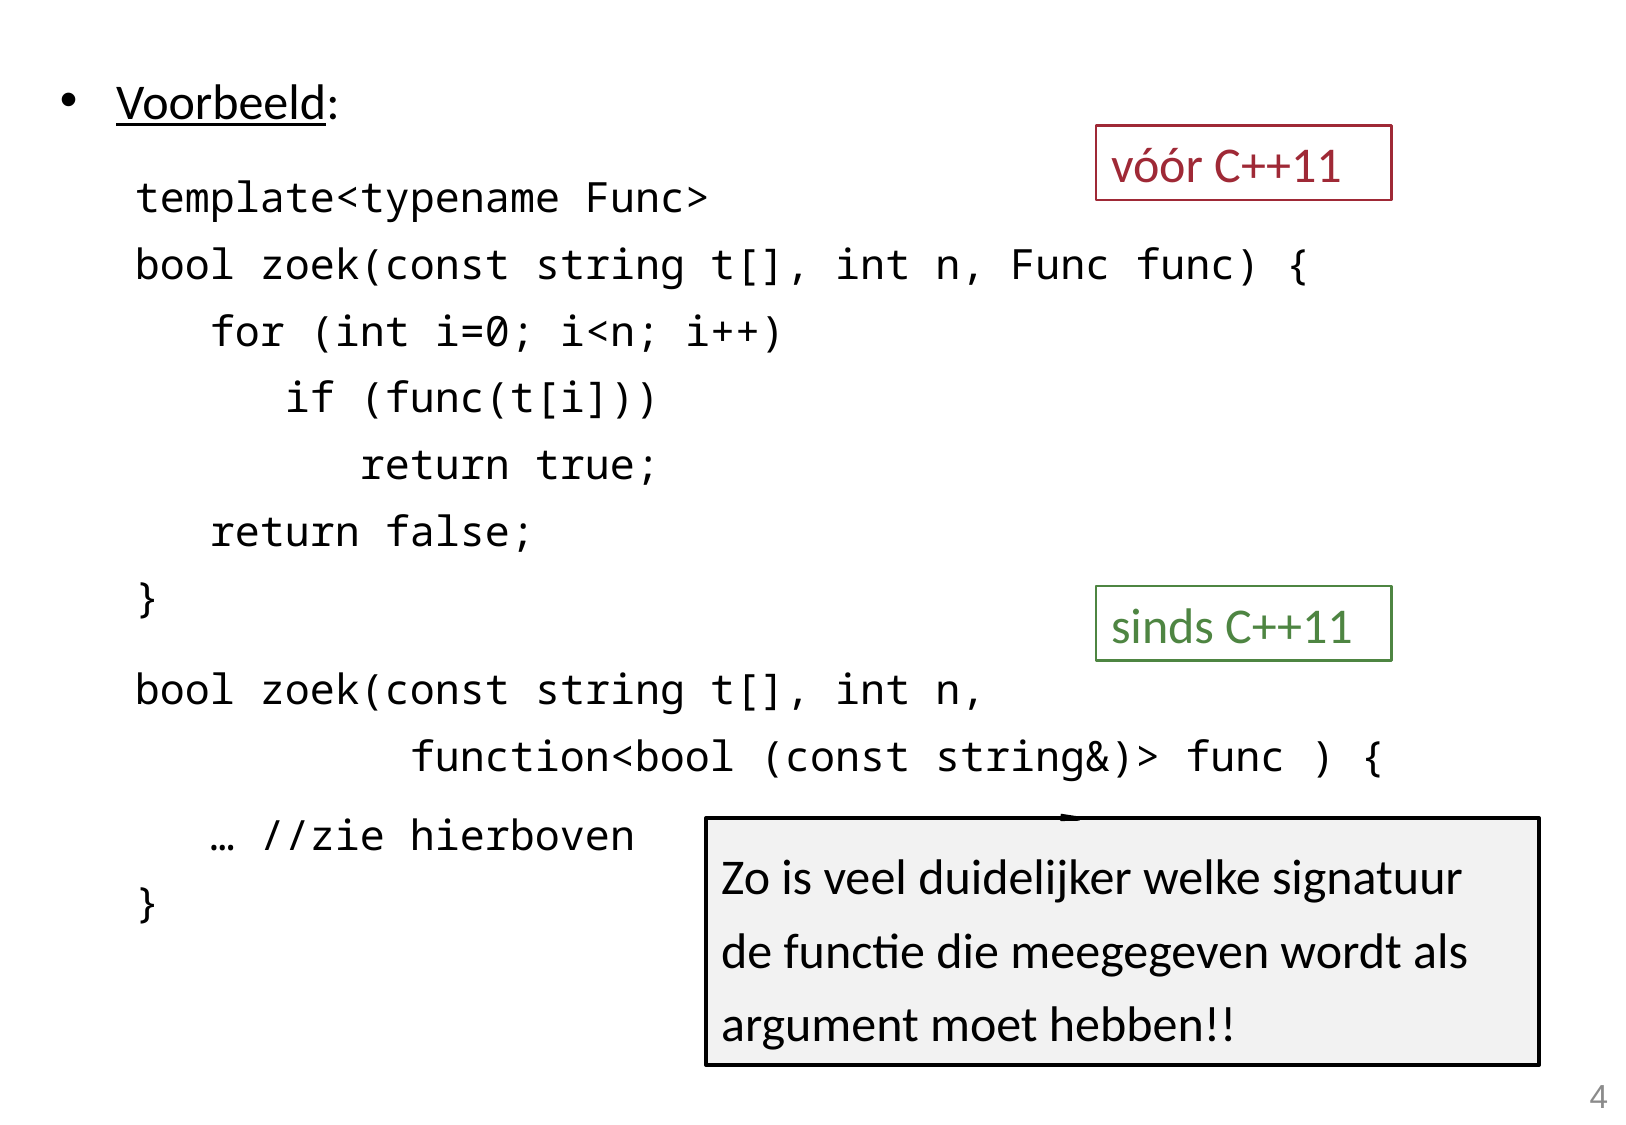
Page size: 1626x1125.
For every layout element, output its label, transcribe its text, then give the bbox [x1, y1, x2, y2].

text_box Zo is veel duidelijker welke signatuur de functie die meegegeven wordt als argument moet hebben!! [704, 813, 1541, 1067]
text_box sinds C++11 [1096, 586, 1392, 661]
list Voorbeeld: template<typename Func> bool zoek(const string t[], int n, Func func) { for (int i=0; i<n; i++) if (func(t[i])) return true; return false; } bool zoek(const string t[], int n, function<bool (const string&)> func ) { … //zie hierboven } [44, 42, 1604, 965]
slide_number 4 [1243, 1065, 1623, 1125]
text_box vóór C++11 [1096, 125, 1392, 201]
